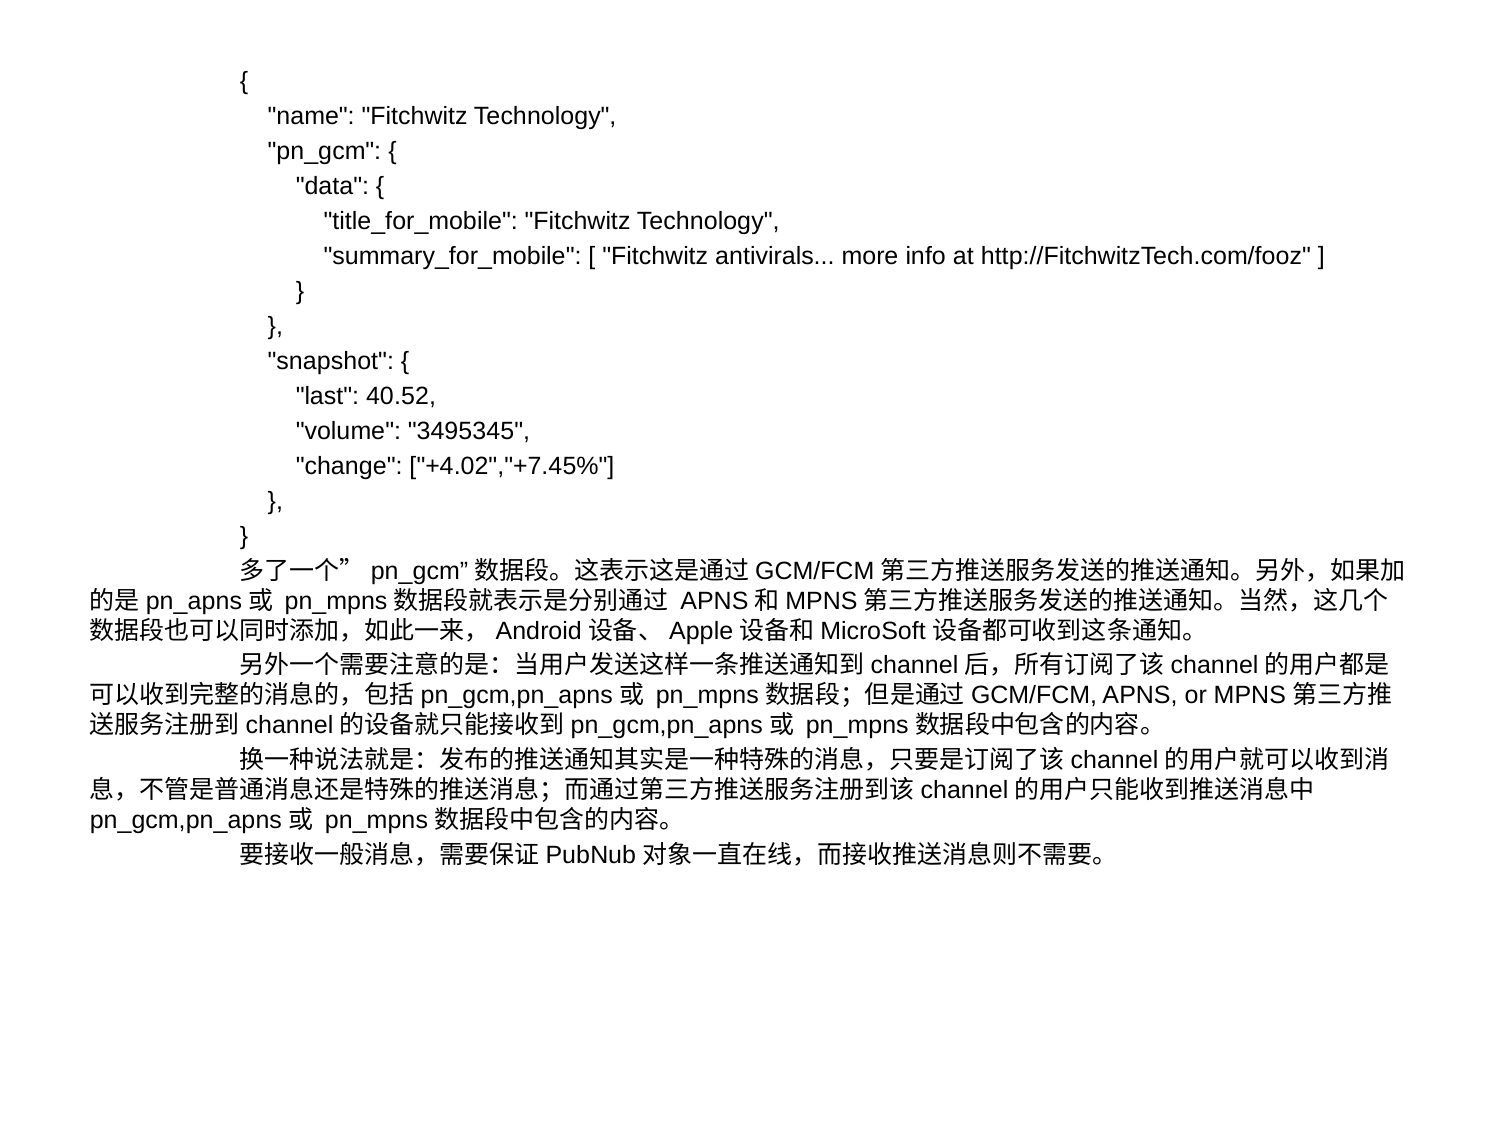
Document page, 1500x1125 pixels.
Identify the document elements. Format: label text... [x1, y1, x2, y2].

list { "name": "Fitchwitz Technology", "pn_gcm": { "data": { "title_for_mobile": "Fitchwitz Technology", "summary_for_mobile": [ "Fitchwitz antivirals... more info at http://FitchwitzTech.com/fooz" ] } }, "snapshot": { "last": 40.52, "volume": "3495345", "change": ["+4.02","+7.45%"] }, } 多了一个”pn_gcm”数据段。这表示这是通过GCM/FCM第三方推送服务发送的推送通知。另外，如果加的是pn_apns或 pn_mpns数据段就表示是分别通过 APNS和MPNS第三方推送服务发送的推送通知。当然，这几个数据段也可以同时添加，如此一来，Android设备、Apple设备和MicroSoft设备都可收到这条通知。 另外一个需要注意的是：当用户发送这样一条推送通知到channel后，所有订阅了该channel的用户都是可以收到完整的消息的，包括pn_gcm,pn_apns或 pn_mpns数据段；但是通过GCM/FCM, APNS, or MPNS第三方推送服务注册到channel的设备就只能接收到pn_gcm,pn_apns或 pn_mpns数据段中包含的内容。 换一种说法就是：发布的推送通知其实是一种特殊的消息，只要是订阅了该channel的用户就可以收到消息，不管是普通消息还是特殊的推送消息；而通过第三方推送服务注册到该channel的用户只能收到推送消息中pn_gcm,pn_apns或 pn_mpns数据段中包含的内容。 要接收一般消息，需要保证PubNub对象一直在线，而接收推送消息则不需要。 [74, 57, 1426, 1006]
